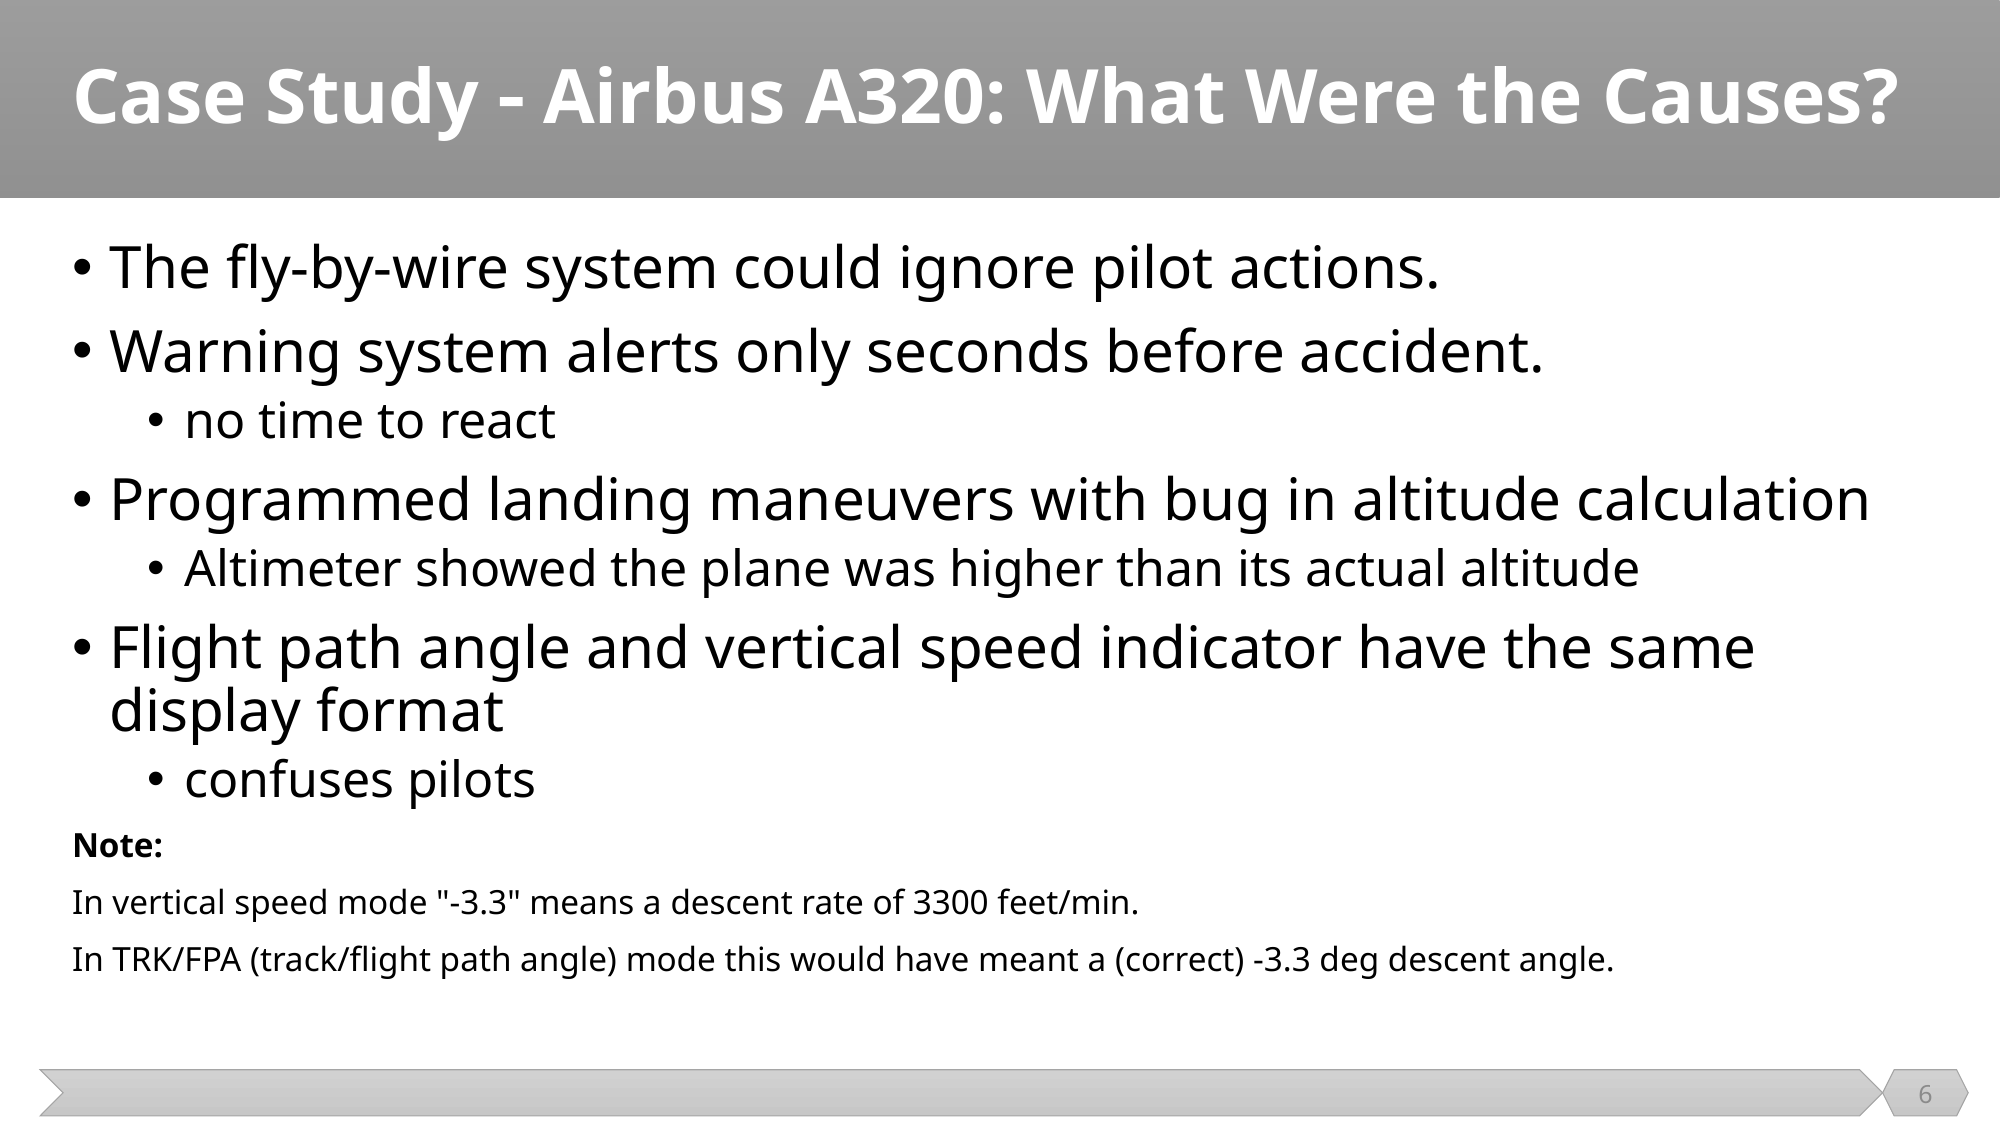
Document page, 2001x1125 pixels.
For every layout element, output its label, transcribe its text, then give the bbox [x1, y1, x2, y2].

list The fly-by-wire system could ignore pilot actions. Warning system alerts only seconds before accident. no time to react Programmed landing maneuvers with bug in altitude calculation Altimeter showed the plane was higher than its actual altitude Flight path angle and vertical speed indicator have the same display format confuses pilots Note: In vertical speed mode "-3.3" means a descent rate of 3300 feet/min. In TRK/FPA (track/flight path angle) mode this would have meant a (correct) -3.3 deg descent angle. [56, 230, 1969, 1010]
slide_number 6 [1882, 1065, 1969, 1125]
title Case Study  Airbus A320: What Were the Causes? [56, 0, 1969, 199]
